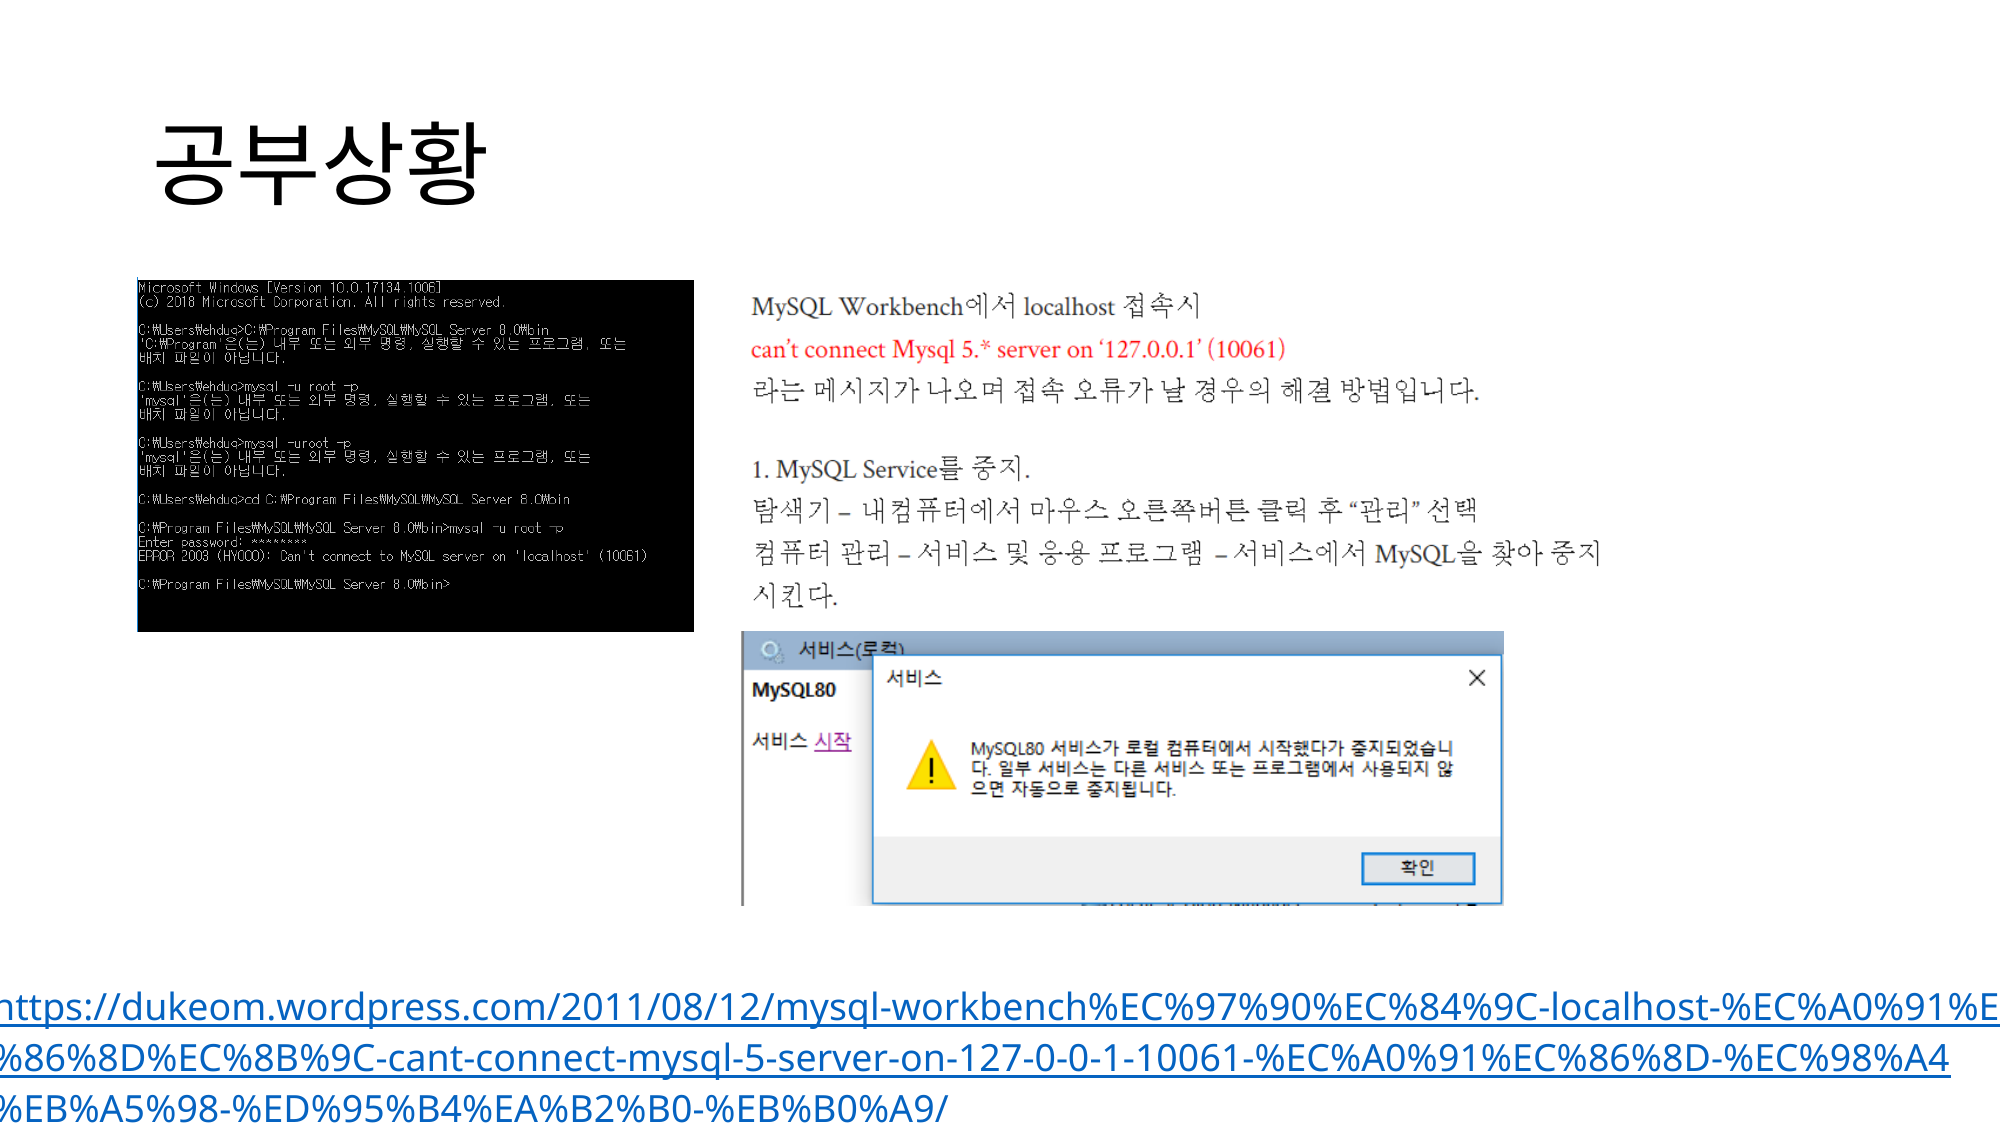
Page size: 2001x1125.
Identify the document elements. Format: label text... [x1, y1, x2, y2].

picture [741, 288, 1610, 906]
picture [137, 277, 694, 632]
title 공부상황 [137, 59, 1863, 278]
text_box https://dukeom.wordpress.com/2011/08/12/mysql-workbench%EC%97%90%EC%84%9C-localhost-%EC%A0%91%EC %86%8D%EC%8B%9C-cant-connect-mysql-5-server-on-127-0-0-1-10061-%EC%A0%91%EC%86%8D-%EC%98%A4 %EB%A5%98-%ED%95%B4%EA%B2%B0-%EB%B0%A9/ [0, 976, 2000, 1125]
